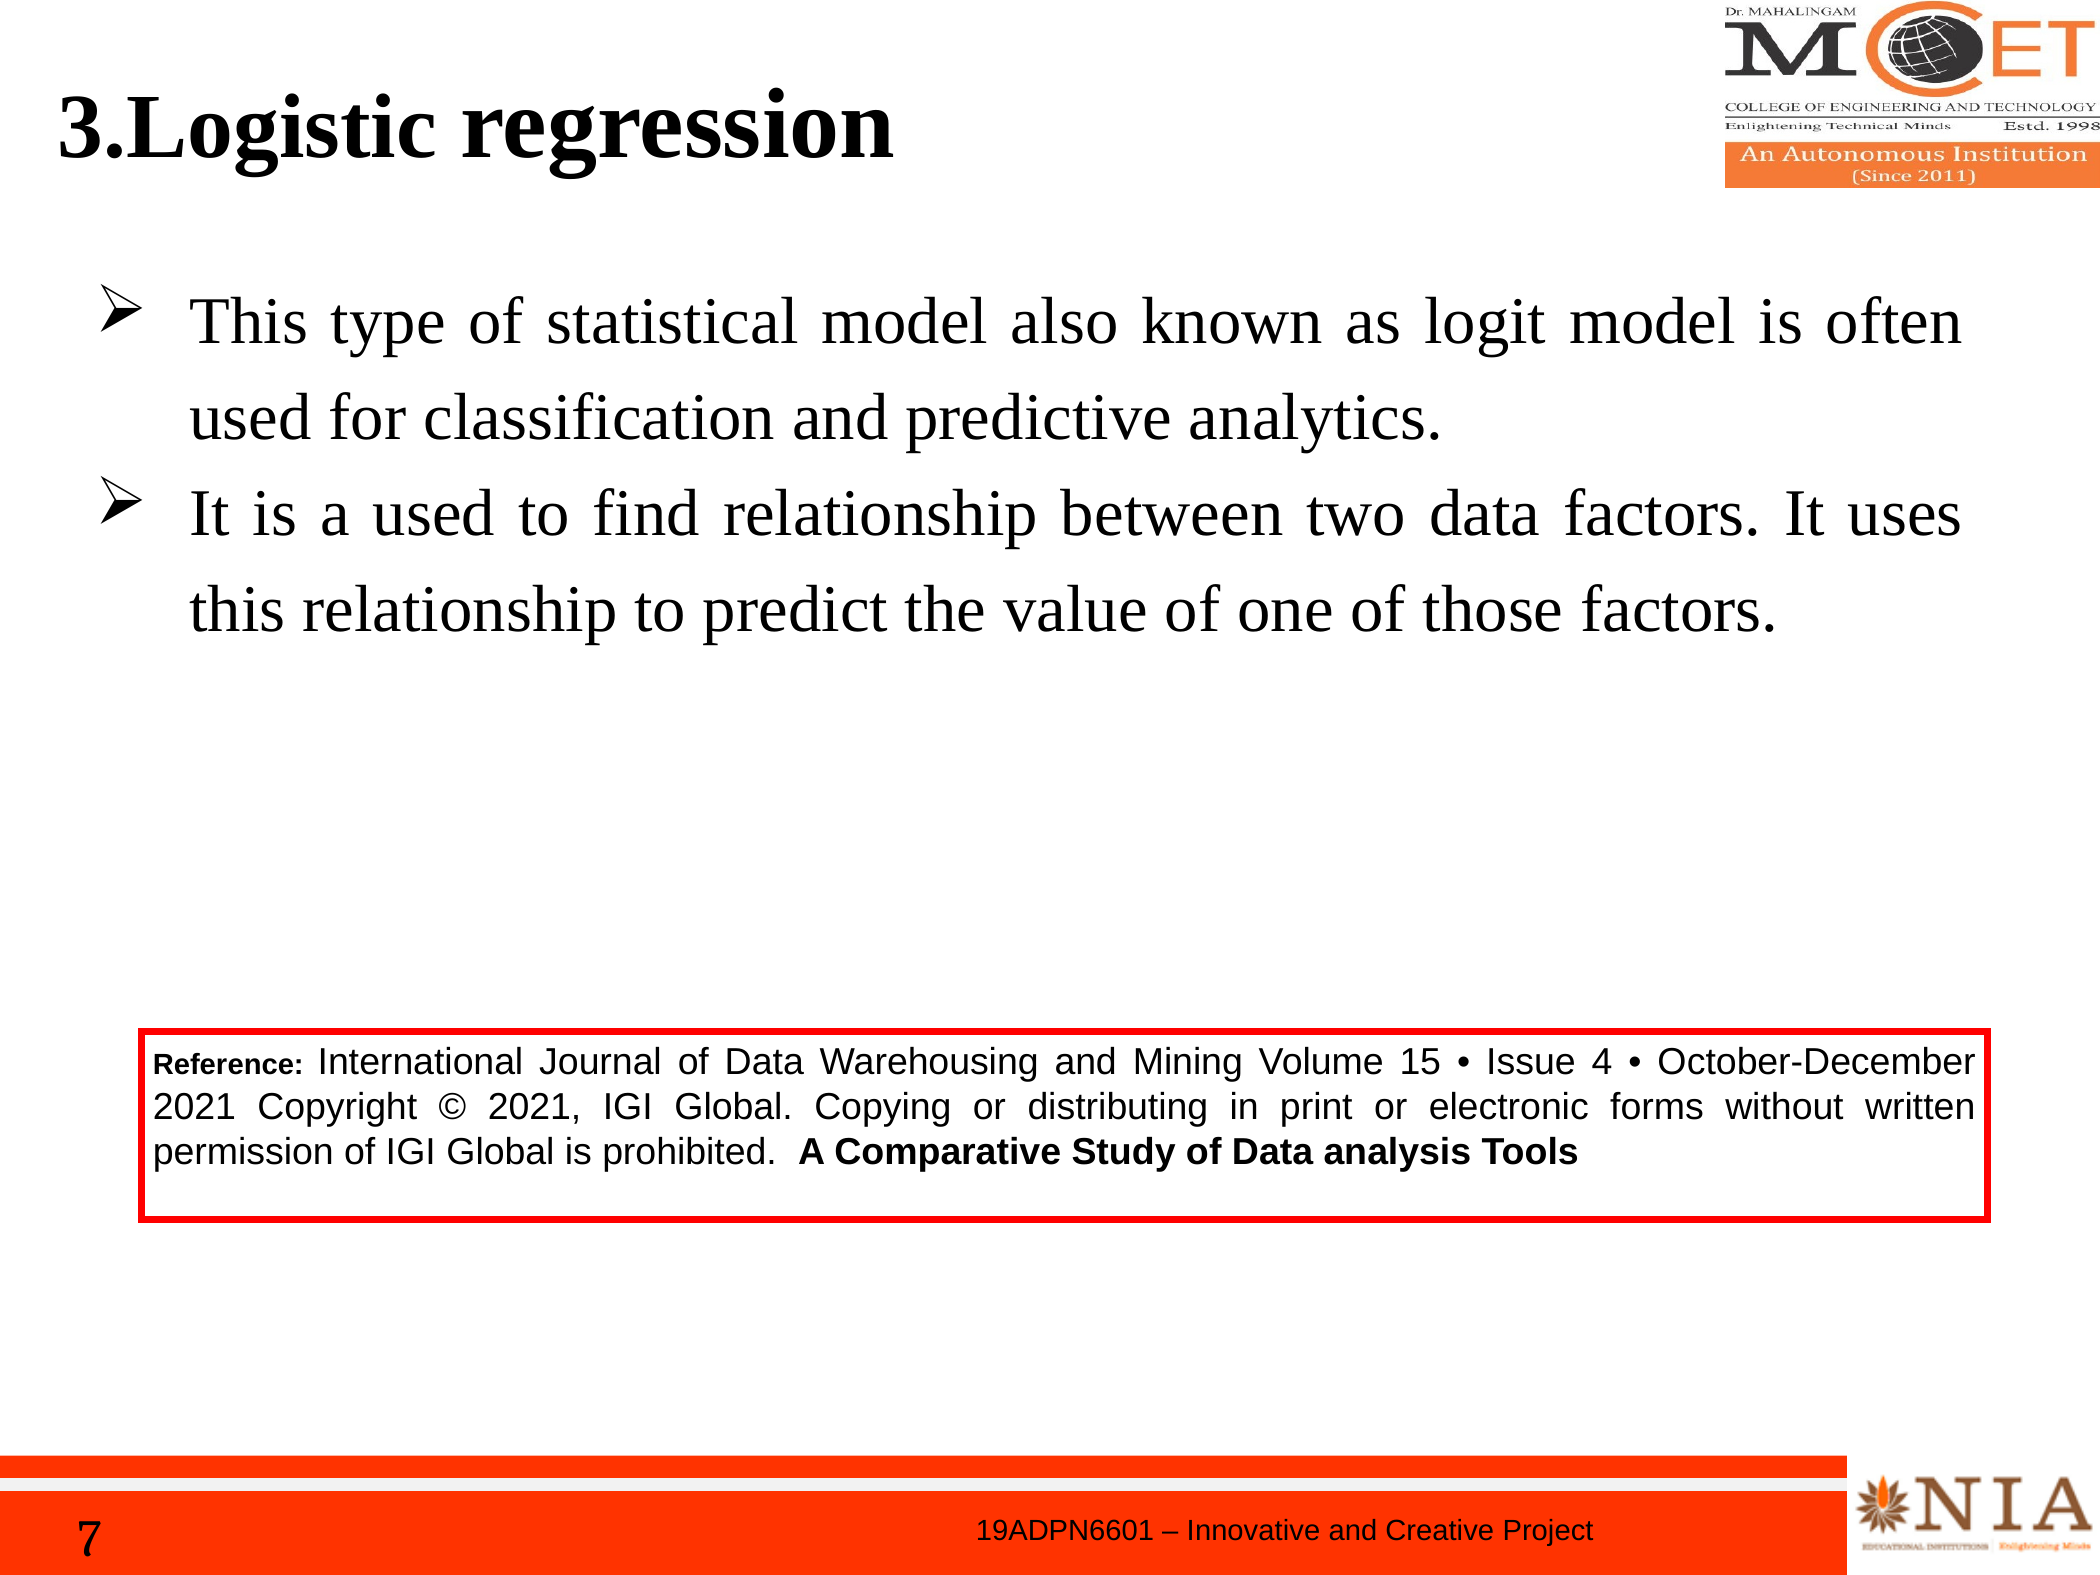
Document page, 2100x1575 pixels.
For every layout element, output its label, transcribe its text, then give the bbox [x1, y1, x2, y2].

picture [1847, 1449, 2100, 1575]
list This type of statistical model also known as logit model is often used for classification and predictive analytics. It is a used to find relationship between two data factors. It uses this relationship to predict the value of one of those factors. [62, 249, 1988, 1388]
text_box 19ADPN6601 – Innovative and Creative Project [900, 1498, 1671, 1558]
slide_number 7 [62, 1496, 296, 1559]
picture [1725, 0, 2100, 188]
text_box Reference: International Journal of Data Warehousing and Mining Volume 15 • Issue 4 • October-December 2021 Copyright © 2021, IGI Global. Copying or distributing in print or electronic forms without written permission of IGI Global is prohibited. A Comparative Study of Data analysis Tools [141, 1031, 1988, 1220]
title 3.Logistic regression [36, 37, 1700, 213]
